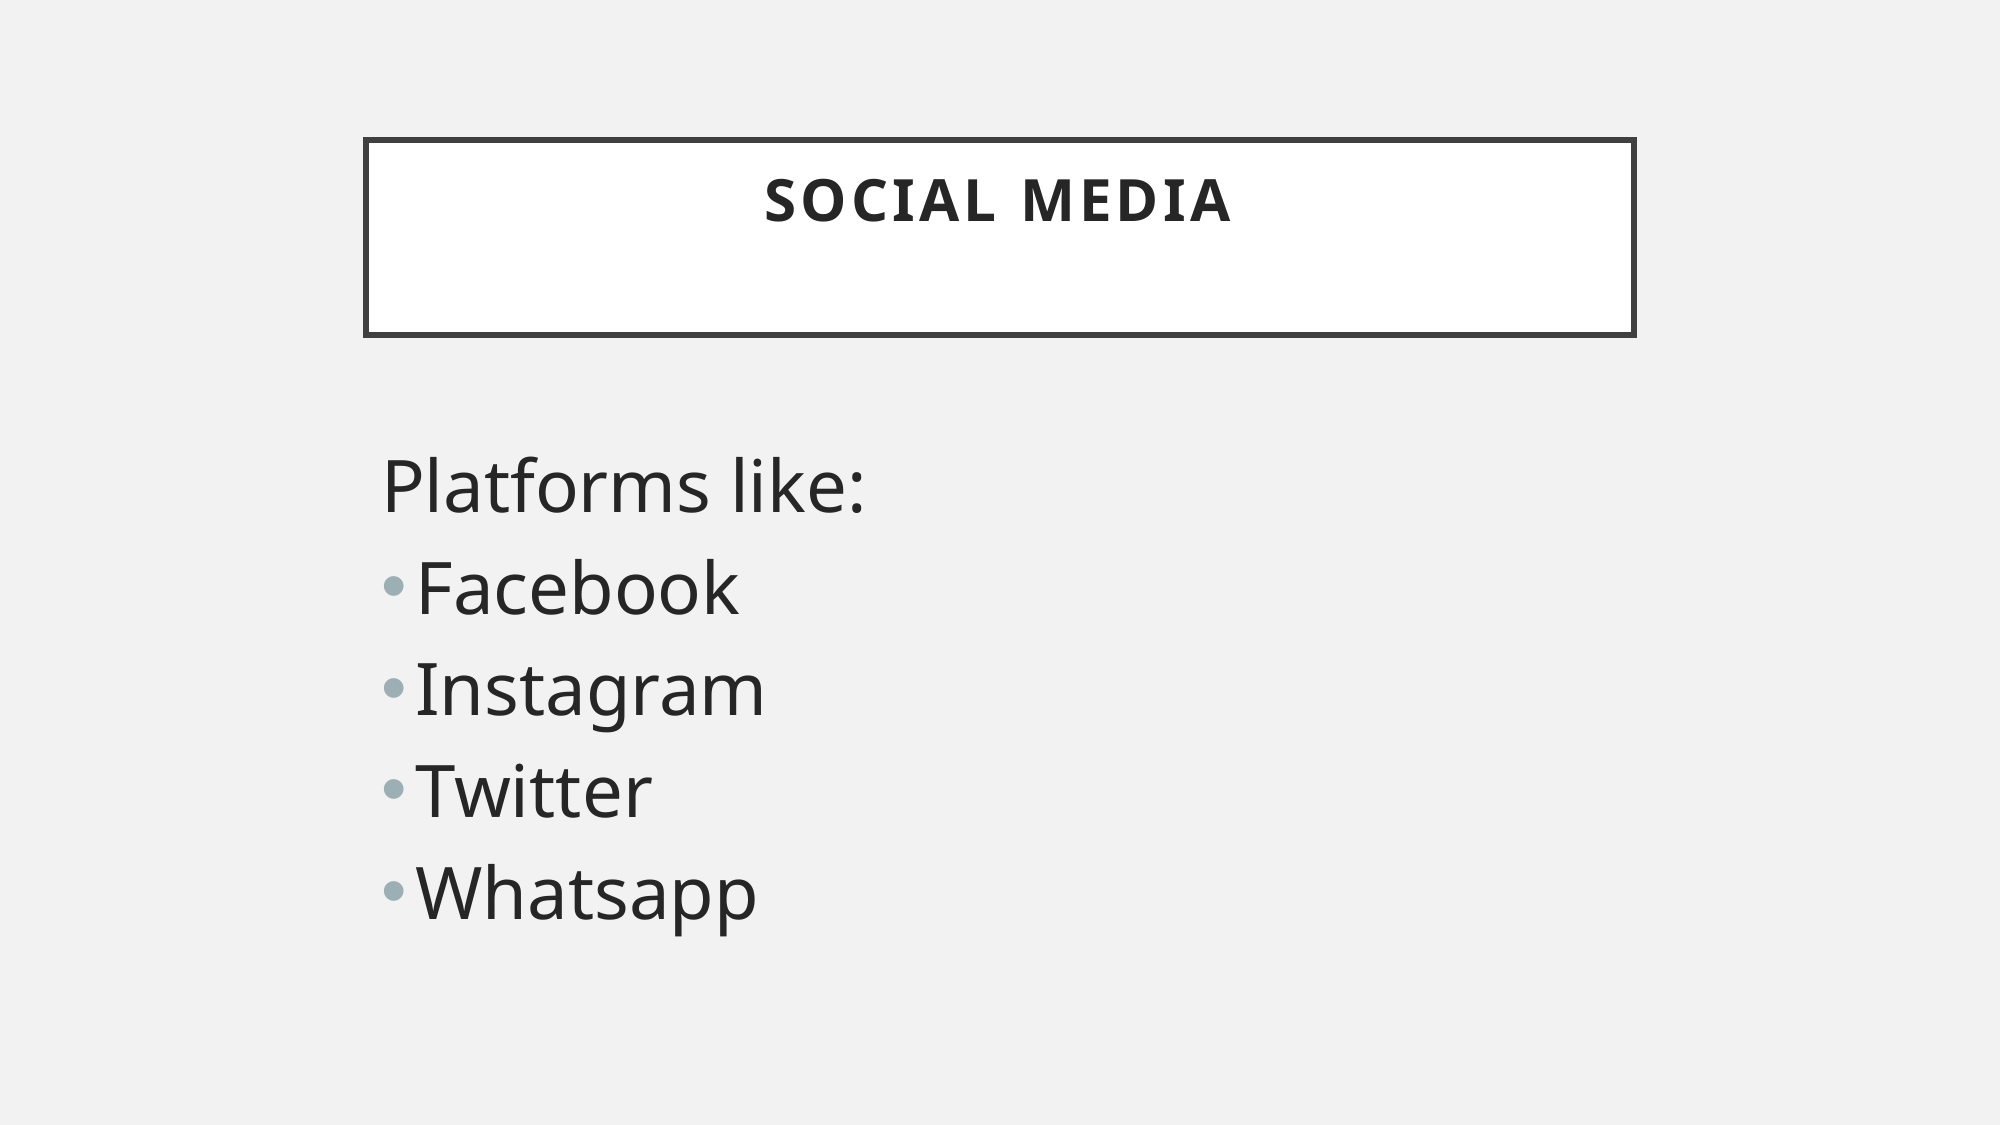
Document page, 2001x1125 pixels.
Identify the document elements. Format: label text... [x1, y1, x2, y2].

title Social Media [363, 137, 1637, 338]
list Platforms like: Facebook Instagram Twitter Whatsapp [366, 432, 1634, 942]
